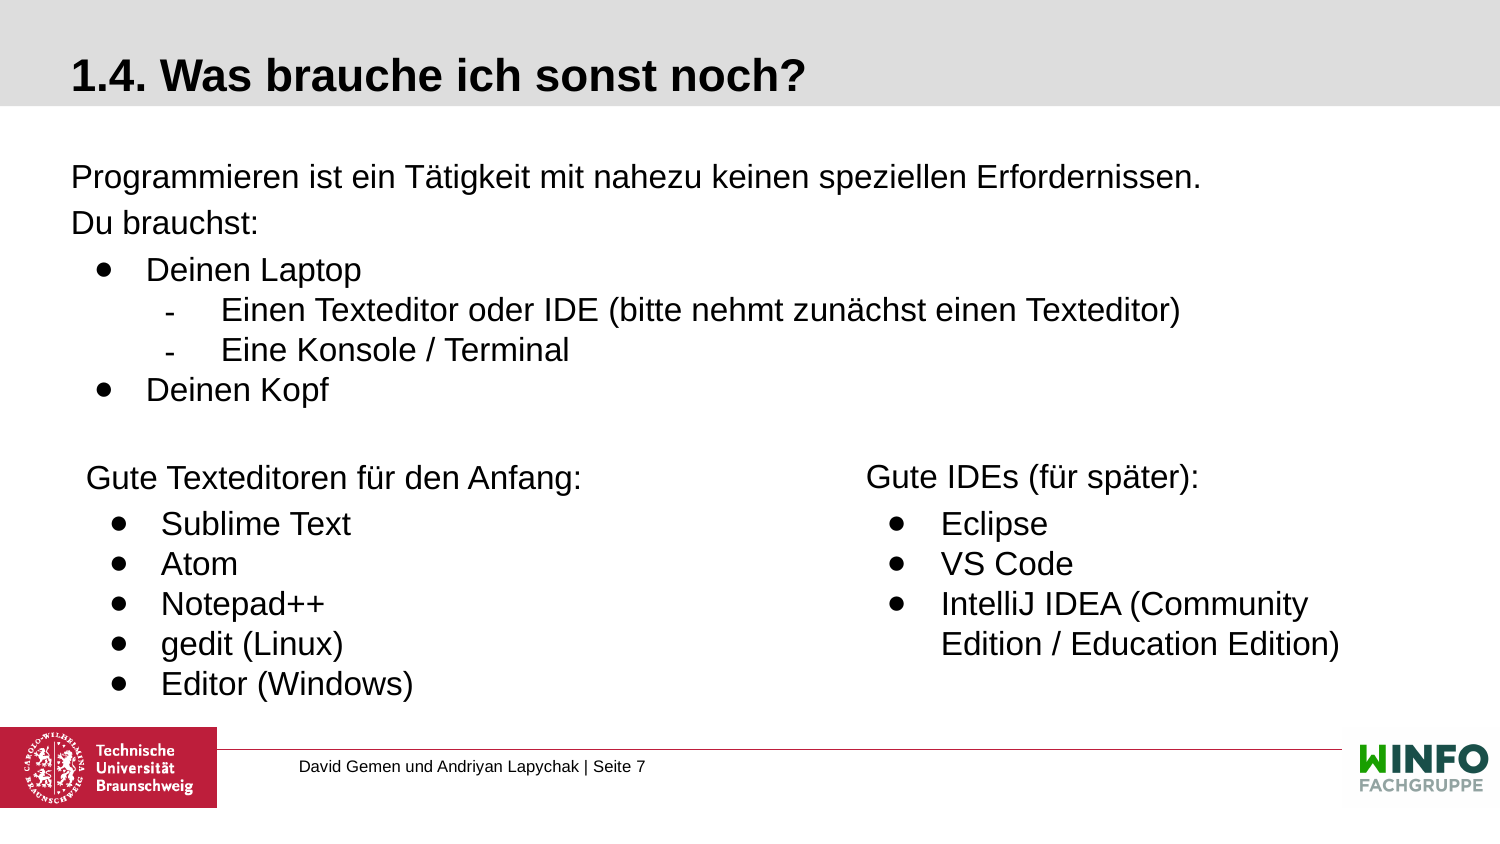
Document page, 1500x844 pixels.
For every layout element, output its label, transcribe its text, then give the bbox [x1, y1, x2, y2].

list Programmieren ist ein Tätigkeit mit nahezu keinen speziellen Erfordernissen. Du brauchst: Deinen Laptop Einen Texteditor oder IDE (bitte nehmt zunächst einen Texteditor) Eine Konsole / Terminal Deinen Kopf [70, 155, 1445, 709]
text_box Gute IDEs (für später): Eclipse VS Code IntelliJ IDEA (Community Edition / Education Edition) [850, 440, 1445, 724]
picture [0, 727, 70, 808]
text_box Gute Texteditoren für den Anfang: Sublime Text Atom Notepad++ gedit (Linux) Editor (Windows) [70, 440, 665, 811]
picture [1342, 727, 1500, 808]
title 1.4. Was brauche ich sonst noch? [70, 13, 1445, 101]
